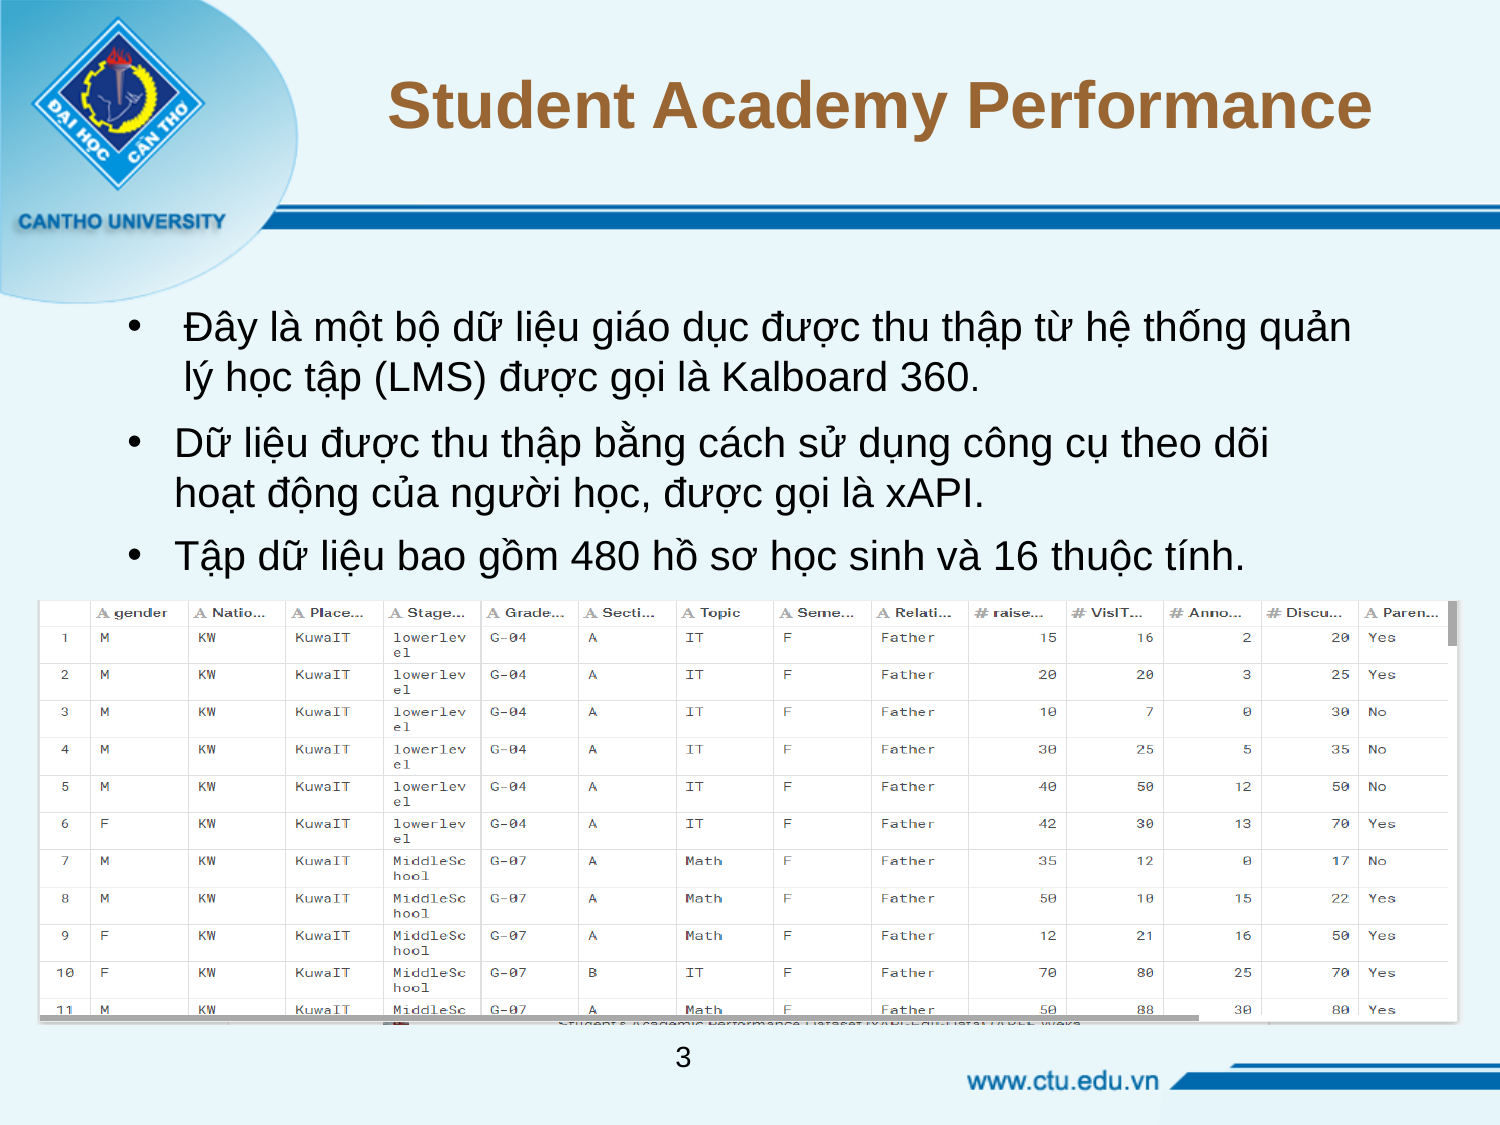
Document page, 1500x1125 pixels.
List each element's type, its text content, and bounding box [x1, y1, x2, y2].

footer 3 [446, 1030, 922, 1109]
picture [0, 0, 1500, 1125]
title Student Academy Performance [300, 24, 1463, 180]
text_box Tập dữ liệu bao gồm 480 hồ sơ học sinh và 16 thuộc tính. [112, 521, 1363, 587]
text_box Đây là một bộ dữ liệu giáo dục được thu thập từ hệ thống quản lý học tập (LMS) được gọi là Kalboard 360. [112, 292, 1388, 408]
text_box Dữ liệu được thu thập bằng cách sử dụng công cụ theo dõi hoạt động của người học, được gọi là xAPI. [112, 408, 1363, 521]
